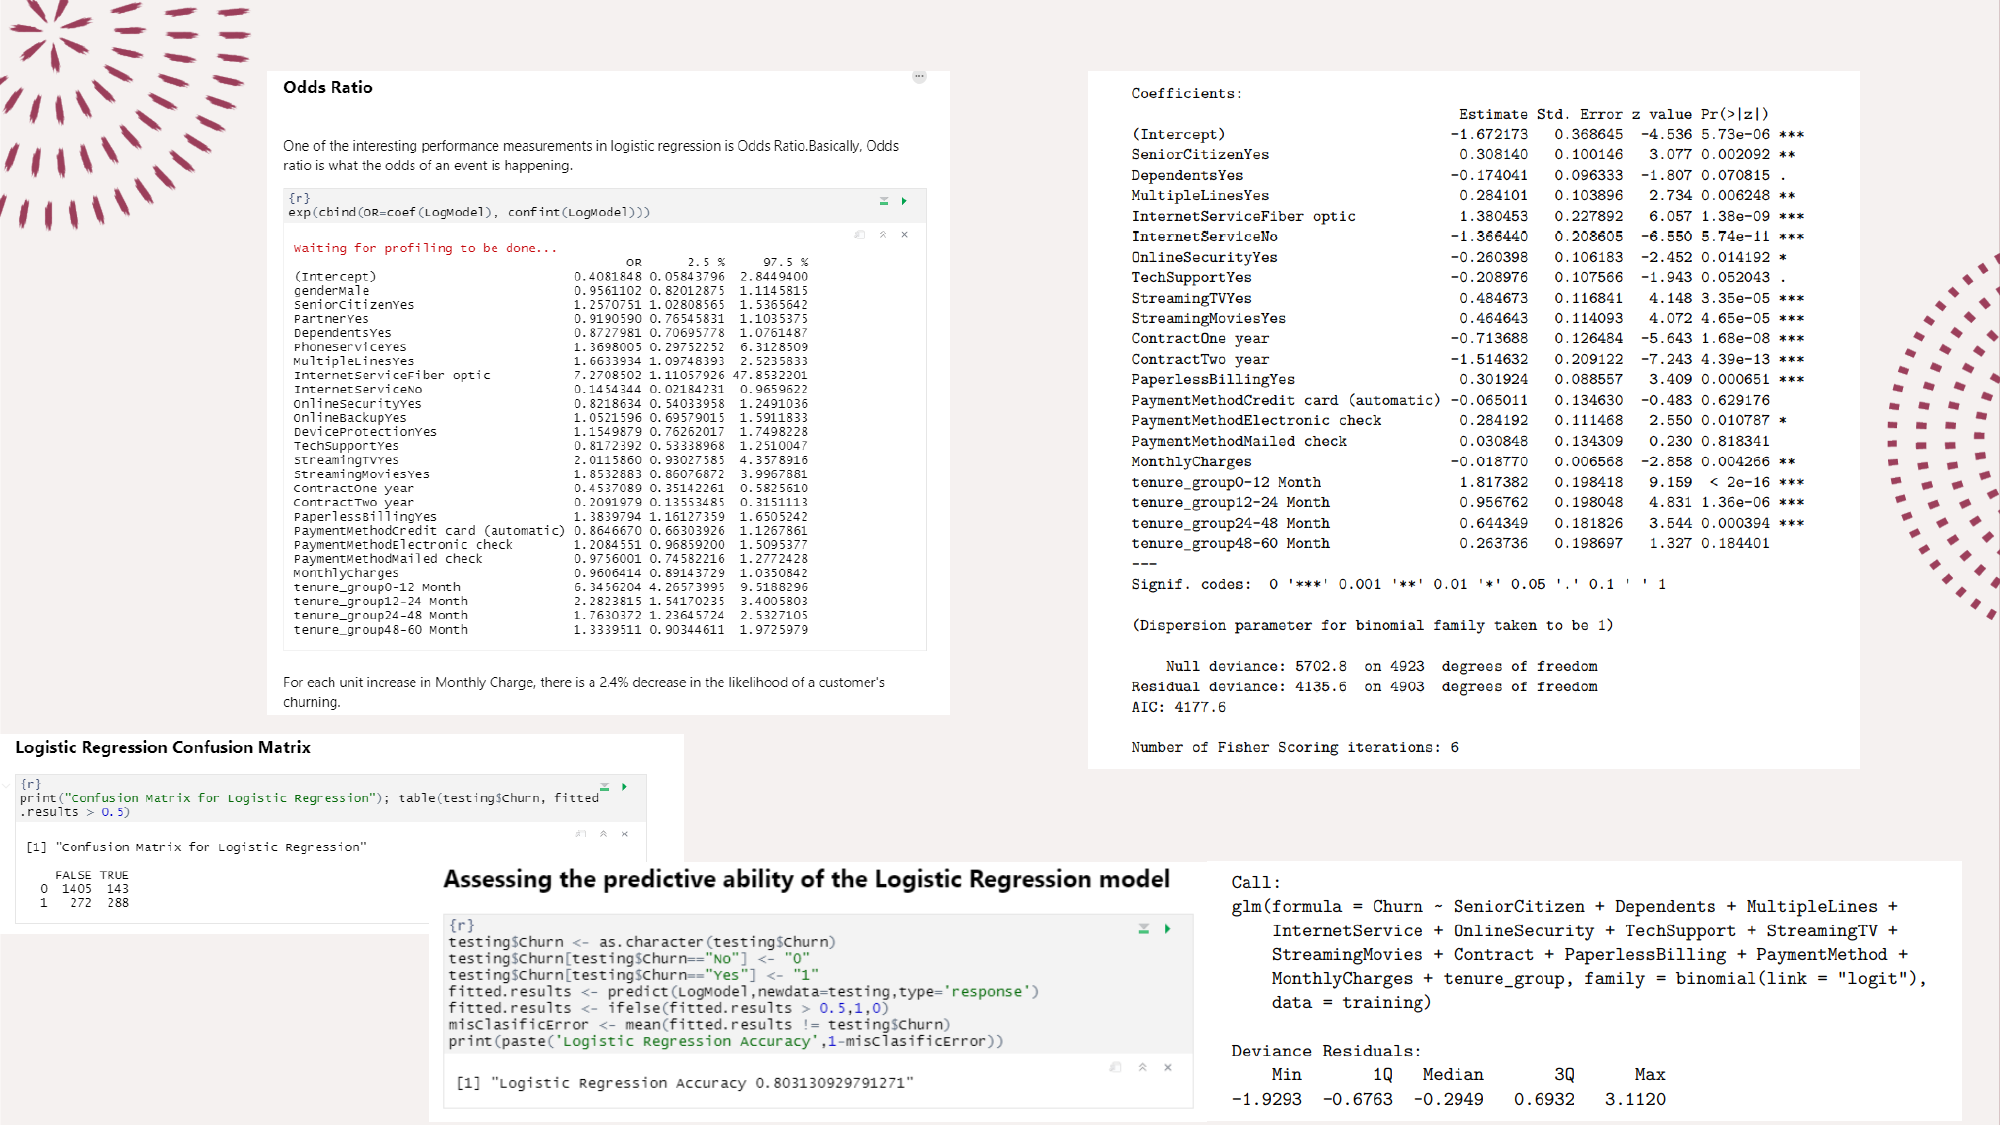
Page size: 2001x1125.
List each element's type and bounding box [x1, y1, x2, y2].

picture [266, 71, 950, 715]
list [1088, 71, 1860, 769]
text_box [0, 0, 2000, 1125]
picture [1887, 229, 2000, 648]
picture [0, 734, 1962, 1122]
picture [6, 0, 245, 239]
